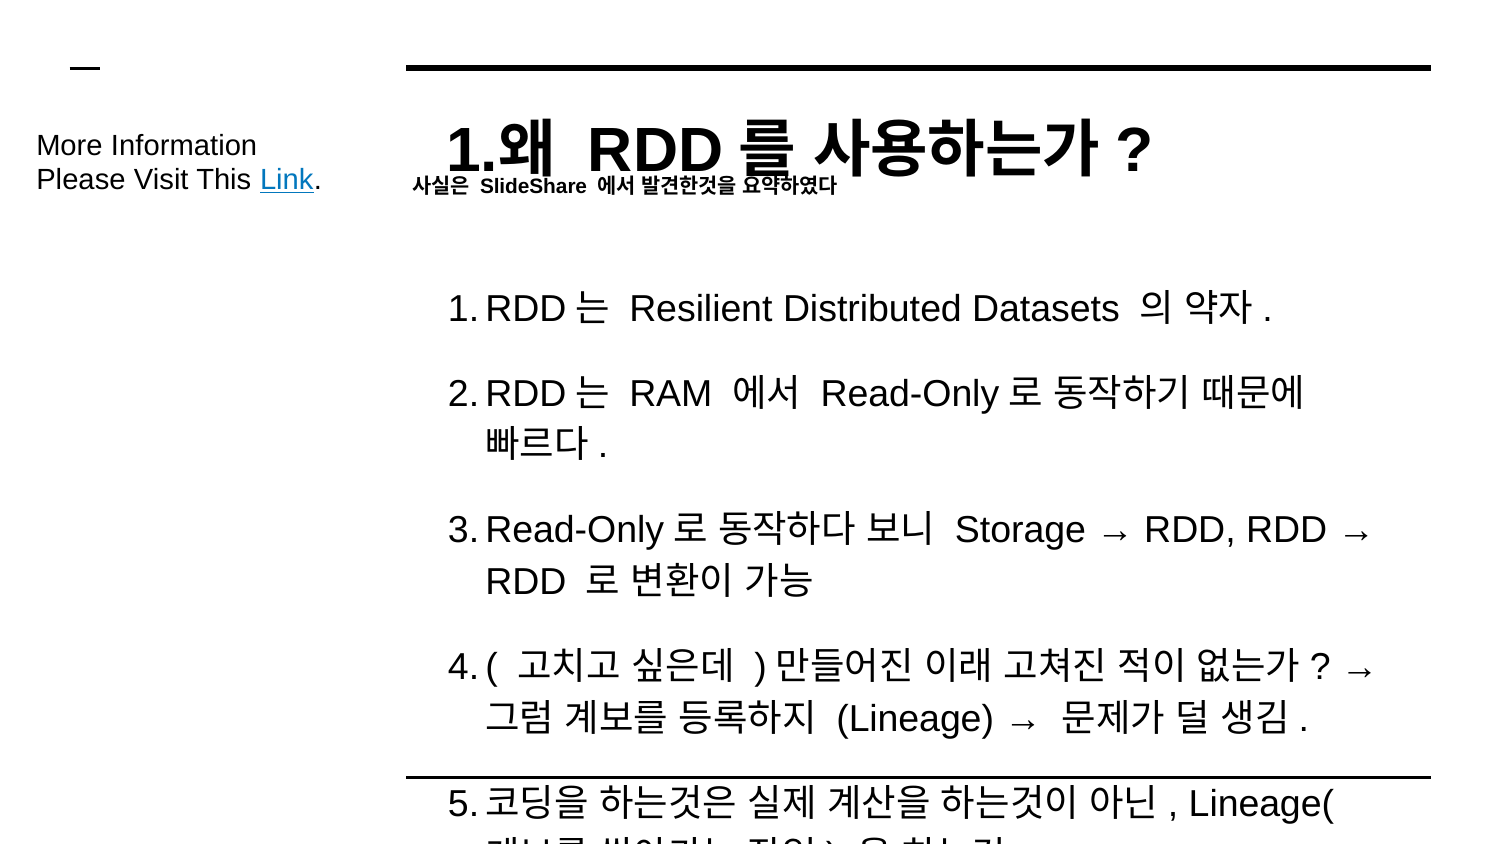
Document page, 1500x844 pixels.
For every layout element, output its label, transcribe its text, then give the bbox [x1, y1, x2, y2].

title 왜 RDD를 사용하는가? [393, 94, 1431, 199]
list RDD는 Resilient Distributed Datasets 의 약자. RDD는 RAM 에서 Read-Only로 동작하기 때문에 빠르다. Read-Only로 동작하다 보니 Storage → RDD, RDD → RDD 로 변환이 가능 ( 고치고 싶은데 )만들어진 이래 고쳐진 적이 없는가? → 그럼 계보를 등록하지 (Lineage) → 문제가 덜 생김. 코딩을 하는것은 실제 계산을 하는것이 아닌, Lineage(계보를 쌓아가는 작업) 을 하는것. 두가지의 Op. 가 있음 ( Transformations, Actions ) [395, 261, 1433, 755]
text_box 사실은 SlideShare 에서 발견한것을 요약하였다 [397, 157, 1103, 229]
text_box More Information Please Visit This Link. [21, 110, 394, 183]
